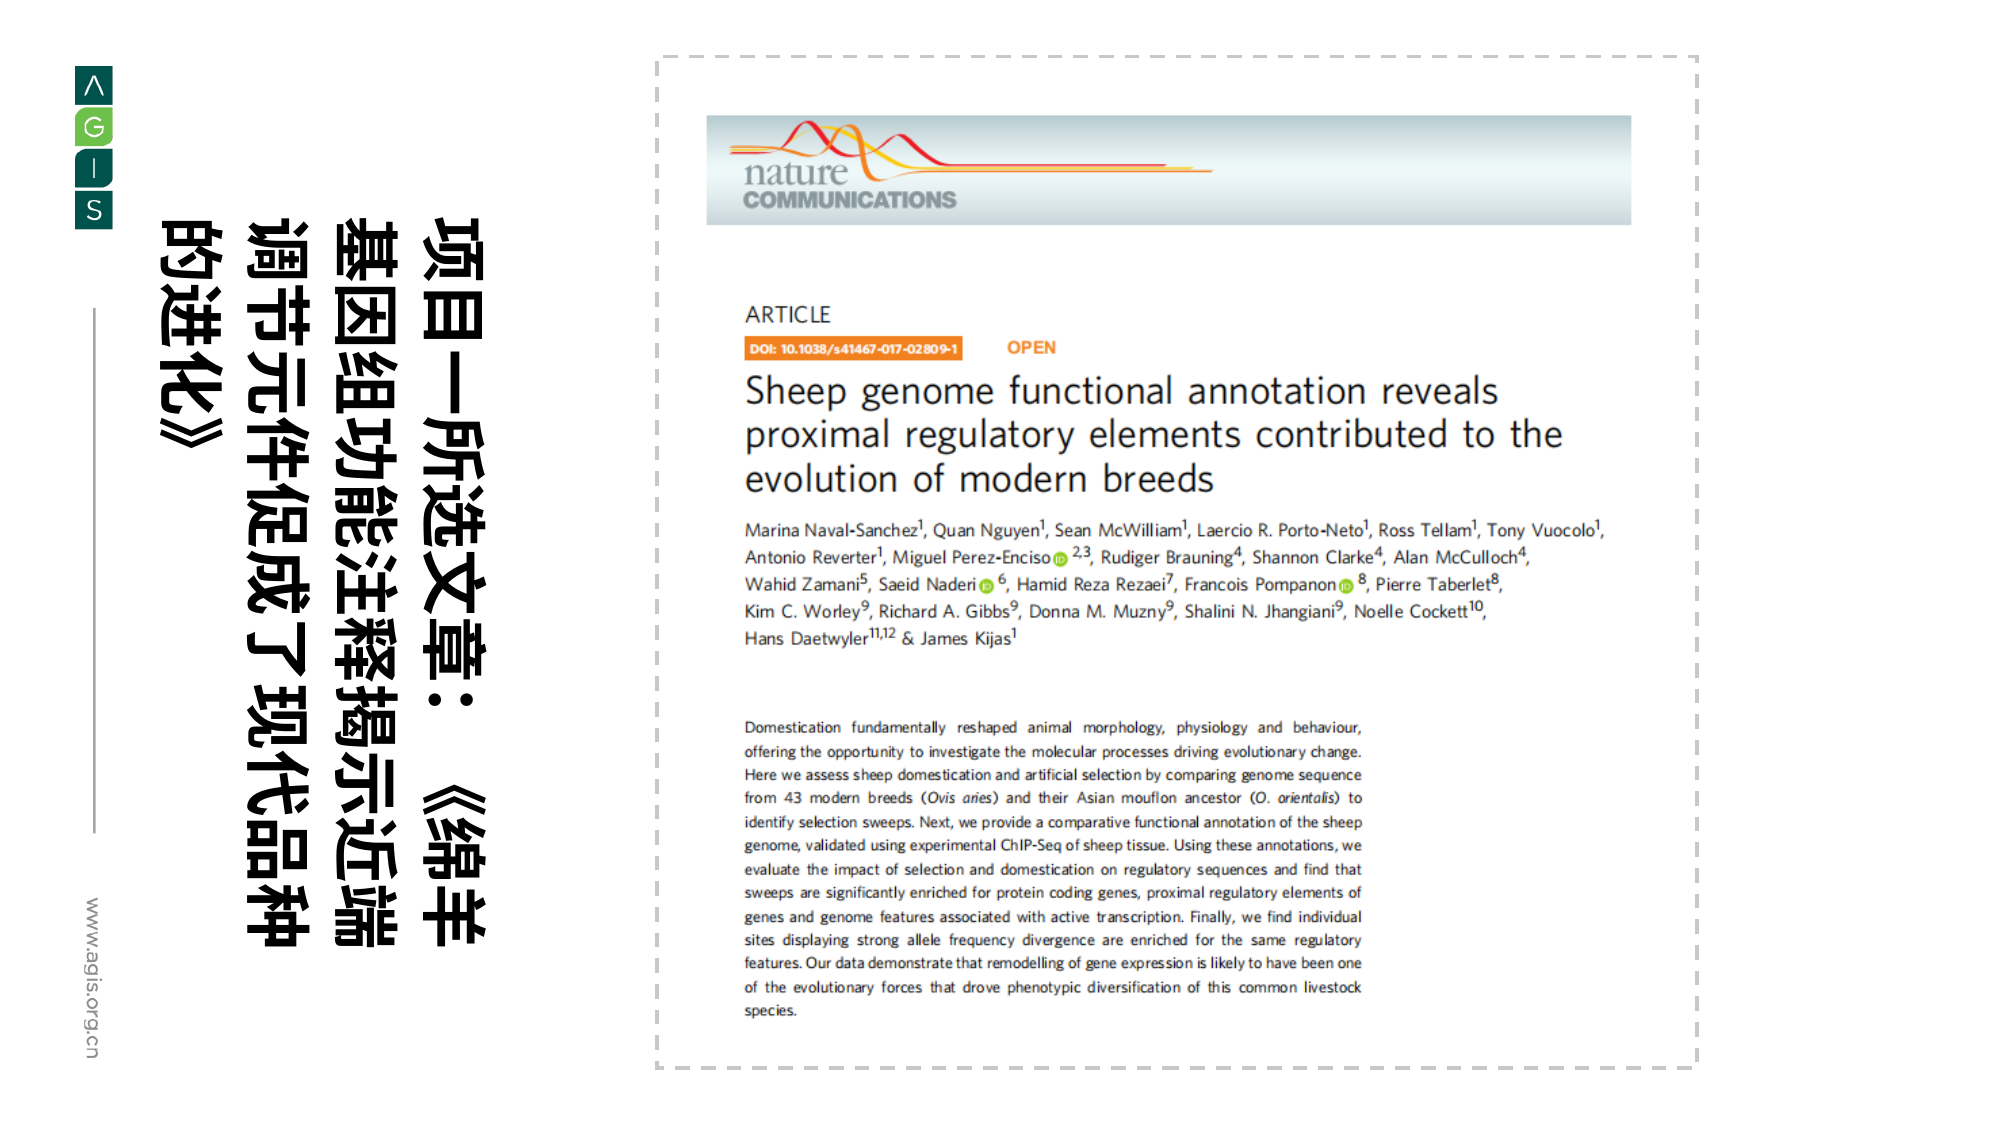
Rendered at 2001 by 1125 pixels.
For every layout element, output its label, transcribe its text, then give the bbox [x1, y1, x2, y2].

picture [75, 66, 114, 1059]
text_box 项目一所选文章：《绵羊基因组功能注释揭示近端调节元件促成了现代品种的进化》 [215, 201, 512, 1029]
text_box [657, 56, 1697, 1069]
